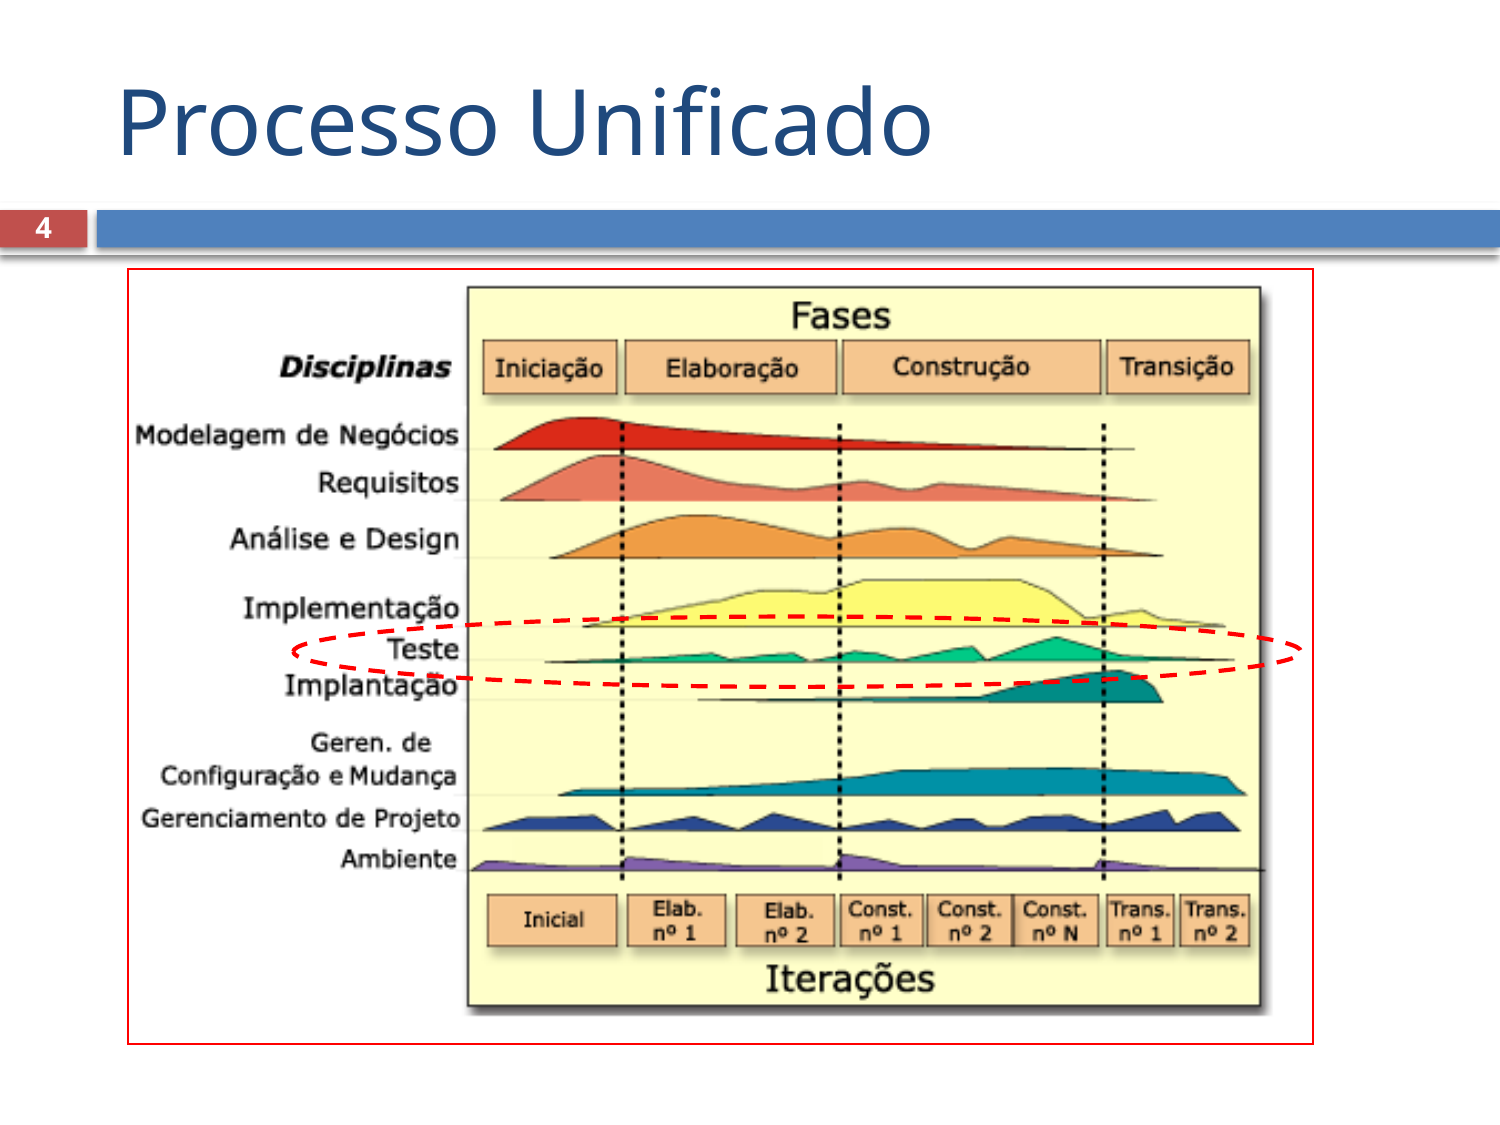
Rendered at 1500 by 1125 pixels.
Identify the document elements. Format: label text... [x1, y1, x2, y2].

slide_number 4 [0, 208, 88, 249]
picture [128, 269, 1313, 1044]
title Processo Unificado [100, 37, 1438, 200]
